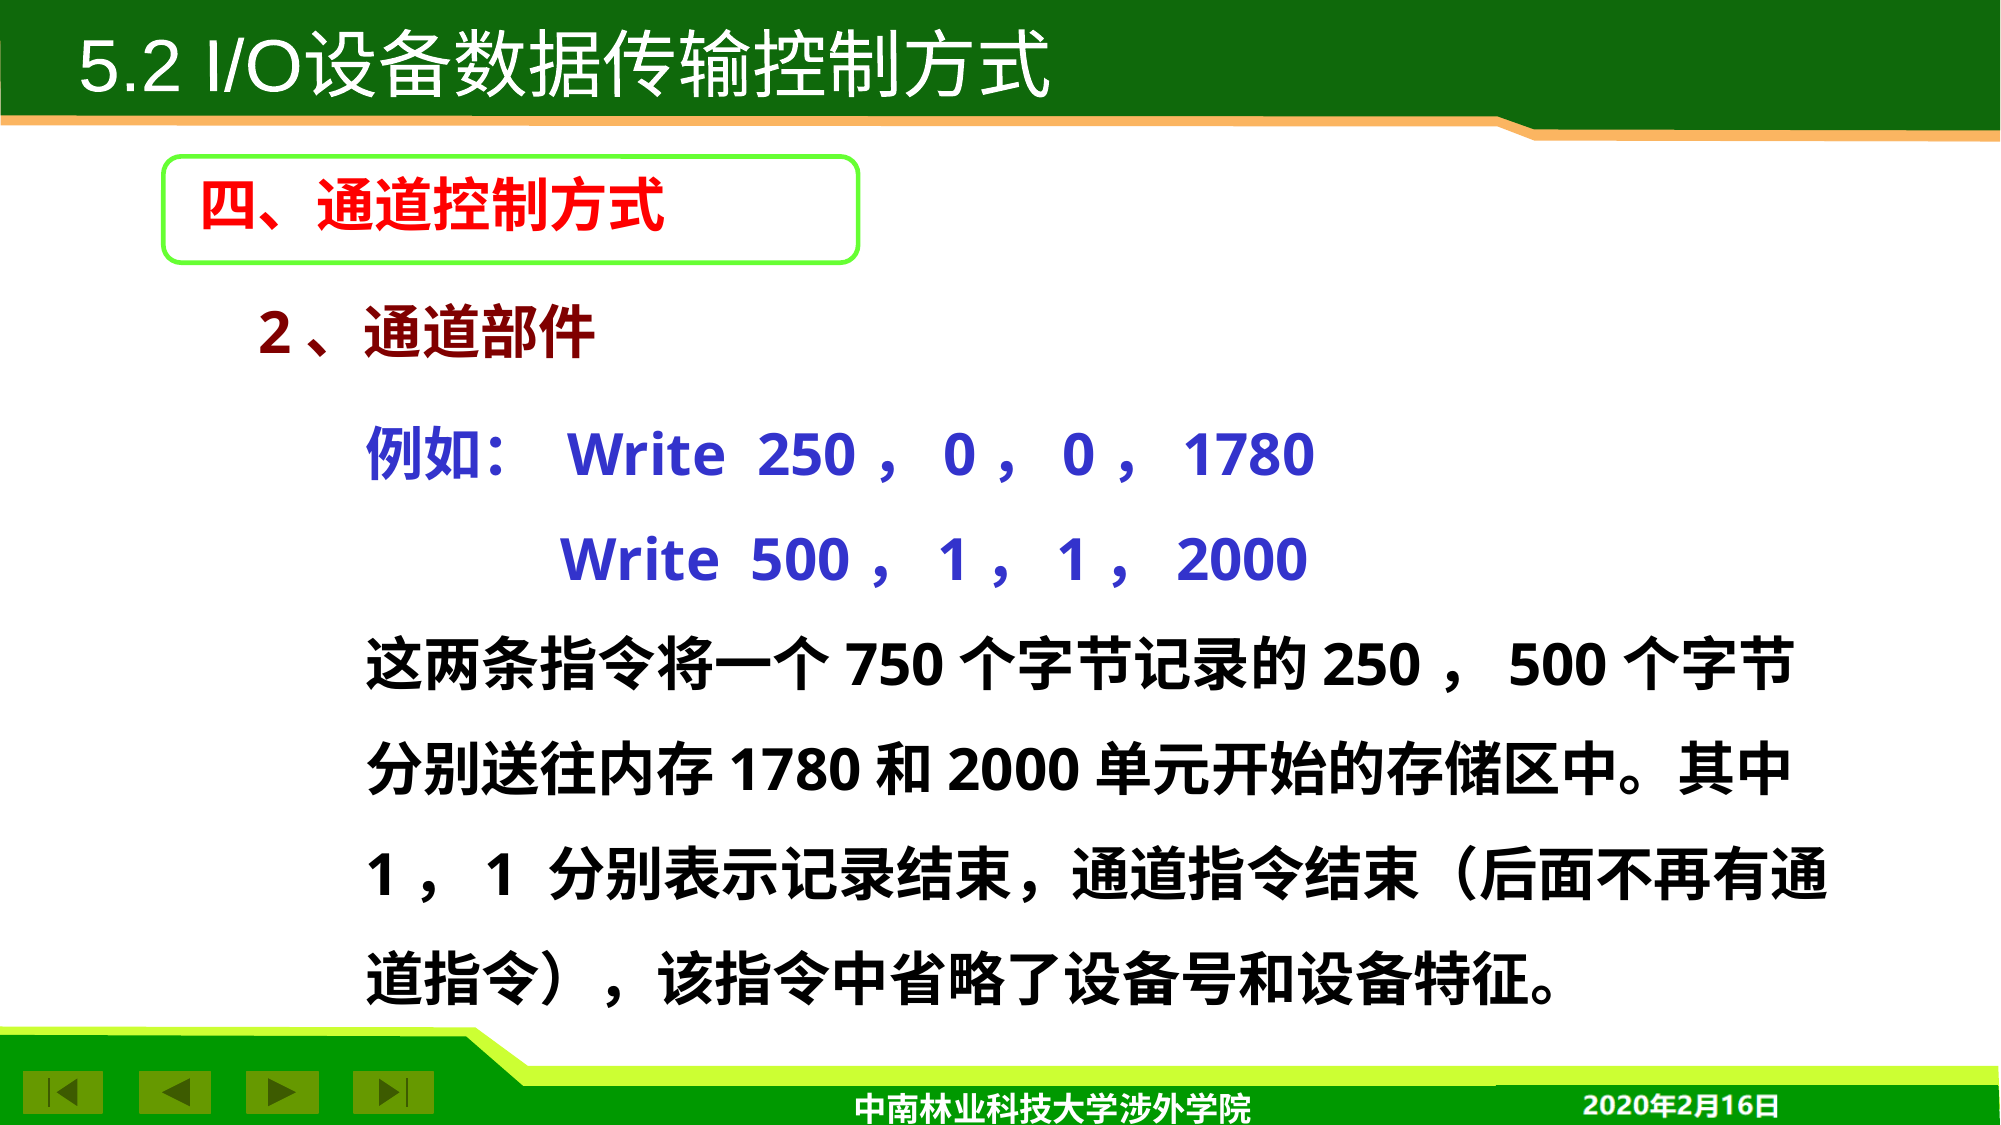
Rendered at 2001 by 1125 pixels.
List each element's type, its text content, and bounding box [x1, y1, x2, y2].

text_box 四、通道控制方式 [184, 160, 929, 246]
text_box [163, 156, 858, 263]
text_box 2、通道部件 [243, 279, 977, 374]
text_box 例如： Write 250，0，0，1780 Write 500，1，1，2000 这两条指令将一个750个字节记录的250，500个字节分别送往内存1780和2000单元开始的存储区中。其中1，1 分别表示记录结束，通道指令结束（后面不再有通道指令），该指令中省略了设备号和设备特征。 [350, 374, 1869, 1020]
